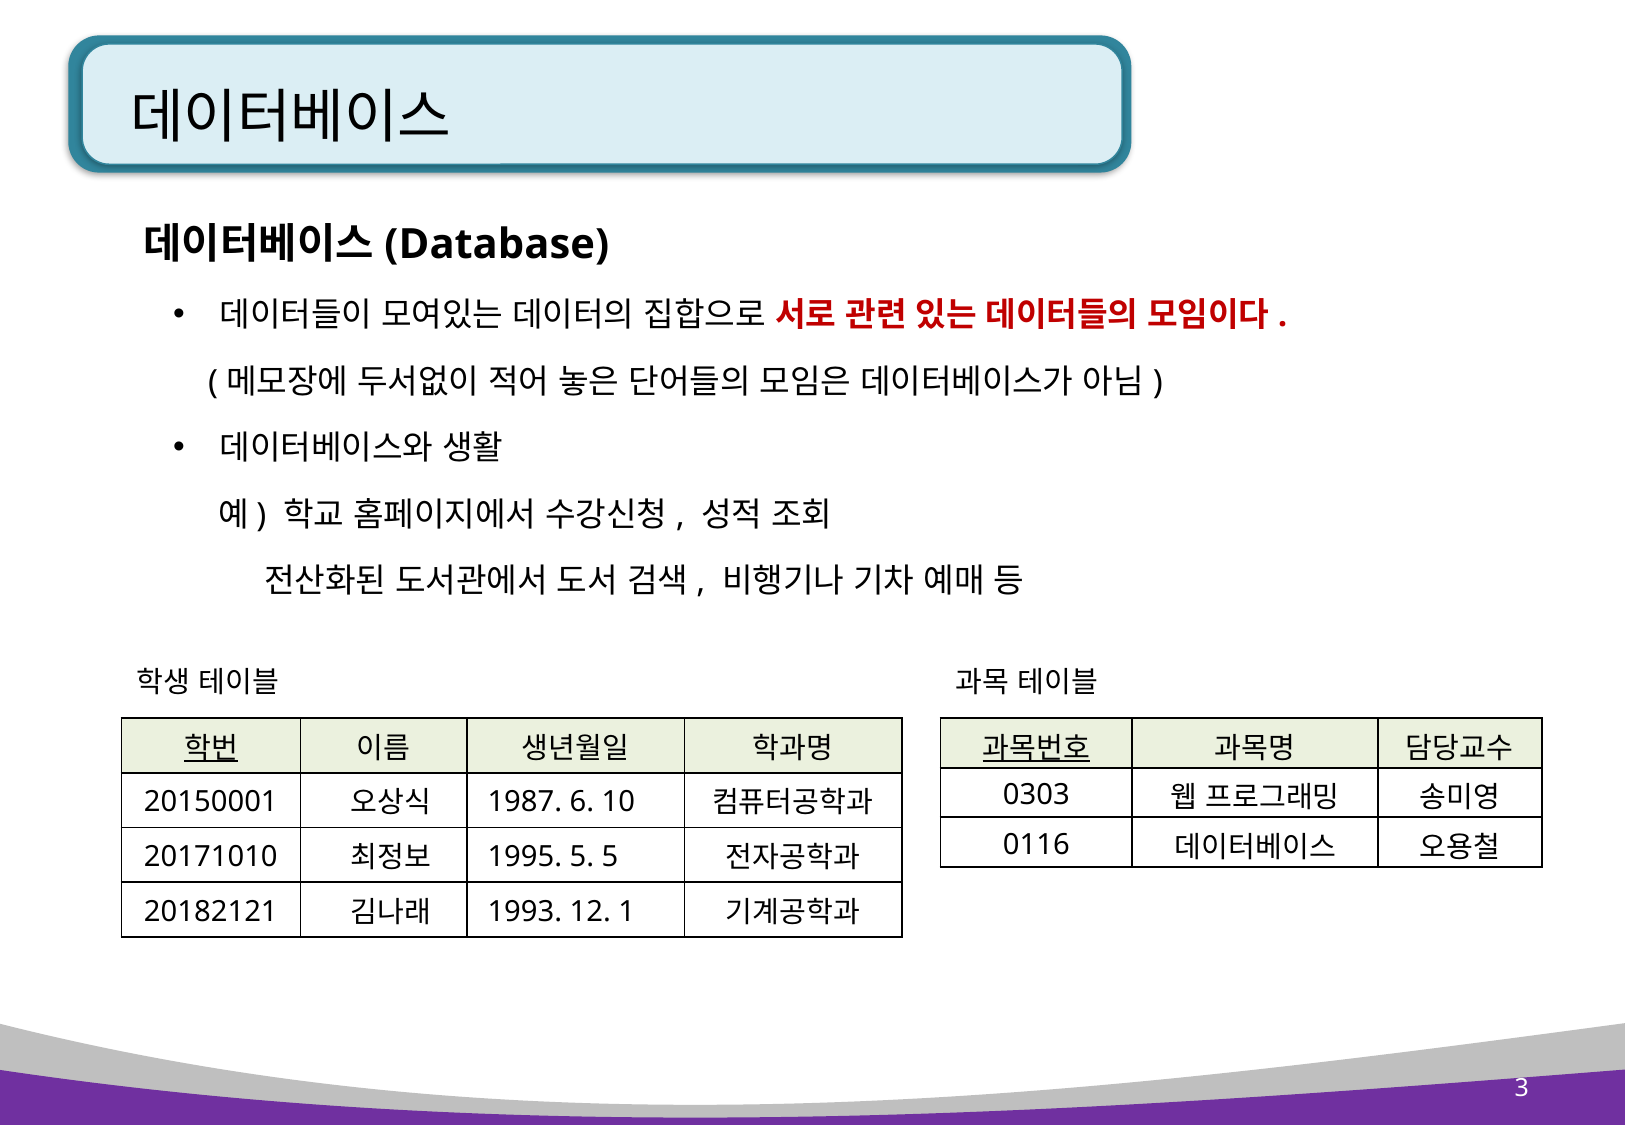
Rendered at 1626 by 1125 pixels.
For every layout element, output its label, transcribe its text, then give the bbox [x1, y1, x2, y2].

table_cell 20150001 [122, 774, 300, 827]
table_cell 1993. 12. 1 [468, 883, 684, 936]
table_cell 기계공학과 [685, 883, 901, 936]
table_header 이름 [301, 719, 466, 772]
table_header 학번 [122, 719, 300, 772]
table_cell 0116 [941, 818, 1131, 866]
table_cell 오상식 [301, 774, 466, 827]
table_cell 20171010 [122, 828, 300, 881]
table_header 과목번호 [941, 719, 1131, 767]
table_cell 오용철 [1379, 818, 1541, 866]
table_header 학과명 [685, 719, 901, 772]
table_header 과목명 [1133, 719, 1377, 767]
table_cell 0303 [941, 769, 1131, 816]
table_cell 20182121 [122, 883, 300, 936]
table_cell 컴퓨터공학과 [685, 774, 901, 827]
table_cell 김나래 [301, 883, 466, 936]
table_header 생년월일 [468, 719, 684, 772]
table_cell 웹 프로그래밍 [1133, 769, 1377, 816]
slide_number 3 [1452, 1058, 1544, 1119]
table_cell 전자공학과 [685, 828, 901, 881]
title 데이터베이스 [68, 44, 648, 185]
table_cell 송미영 [1379, 769, 1541, 816]
table_cell 최정보 [301, 828, 466, 881]
list 데이터베이스(Database) 데이터들이 모여있는 데이터의 집합으로 서로 관련 있는 데이터들의 모임이다. (메모장에 두서없이 적어 놓은 단어들의 모임은 데이터베이스가 아님) 데이터베이스와 생활 예) 학교 홈페이지에서 수강신청, 성적 조회 전산화된 도서관에서 도서 검색, 비행기나 기차 예매 등 [83, 184, 1606, 634]
text_box 과목 테이블 [940, 656, 1184, 706]
table_cell 데이터베이스 [1133, 818, 1377, 866]
table_cell 1987. 6. 10 [468, 774, 684, 827]
text_box 학생 테이블 [121, 656, 365, 706]
table_cell 1995. 5. 5 [468, 828, 684, 881]
table_header 담당교수 [1379, 719, 1541, 767]
